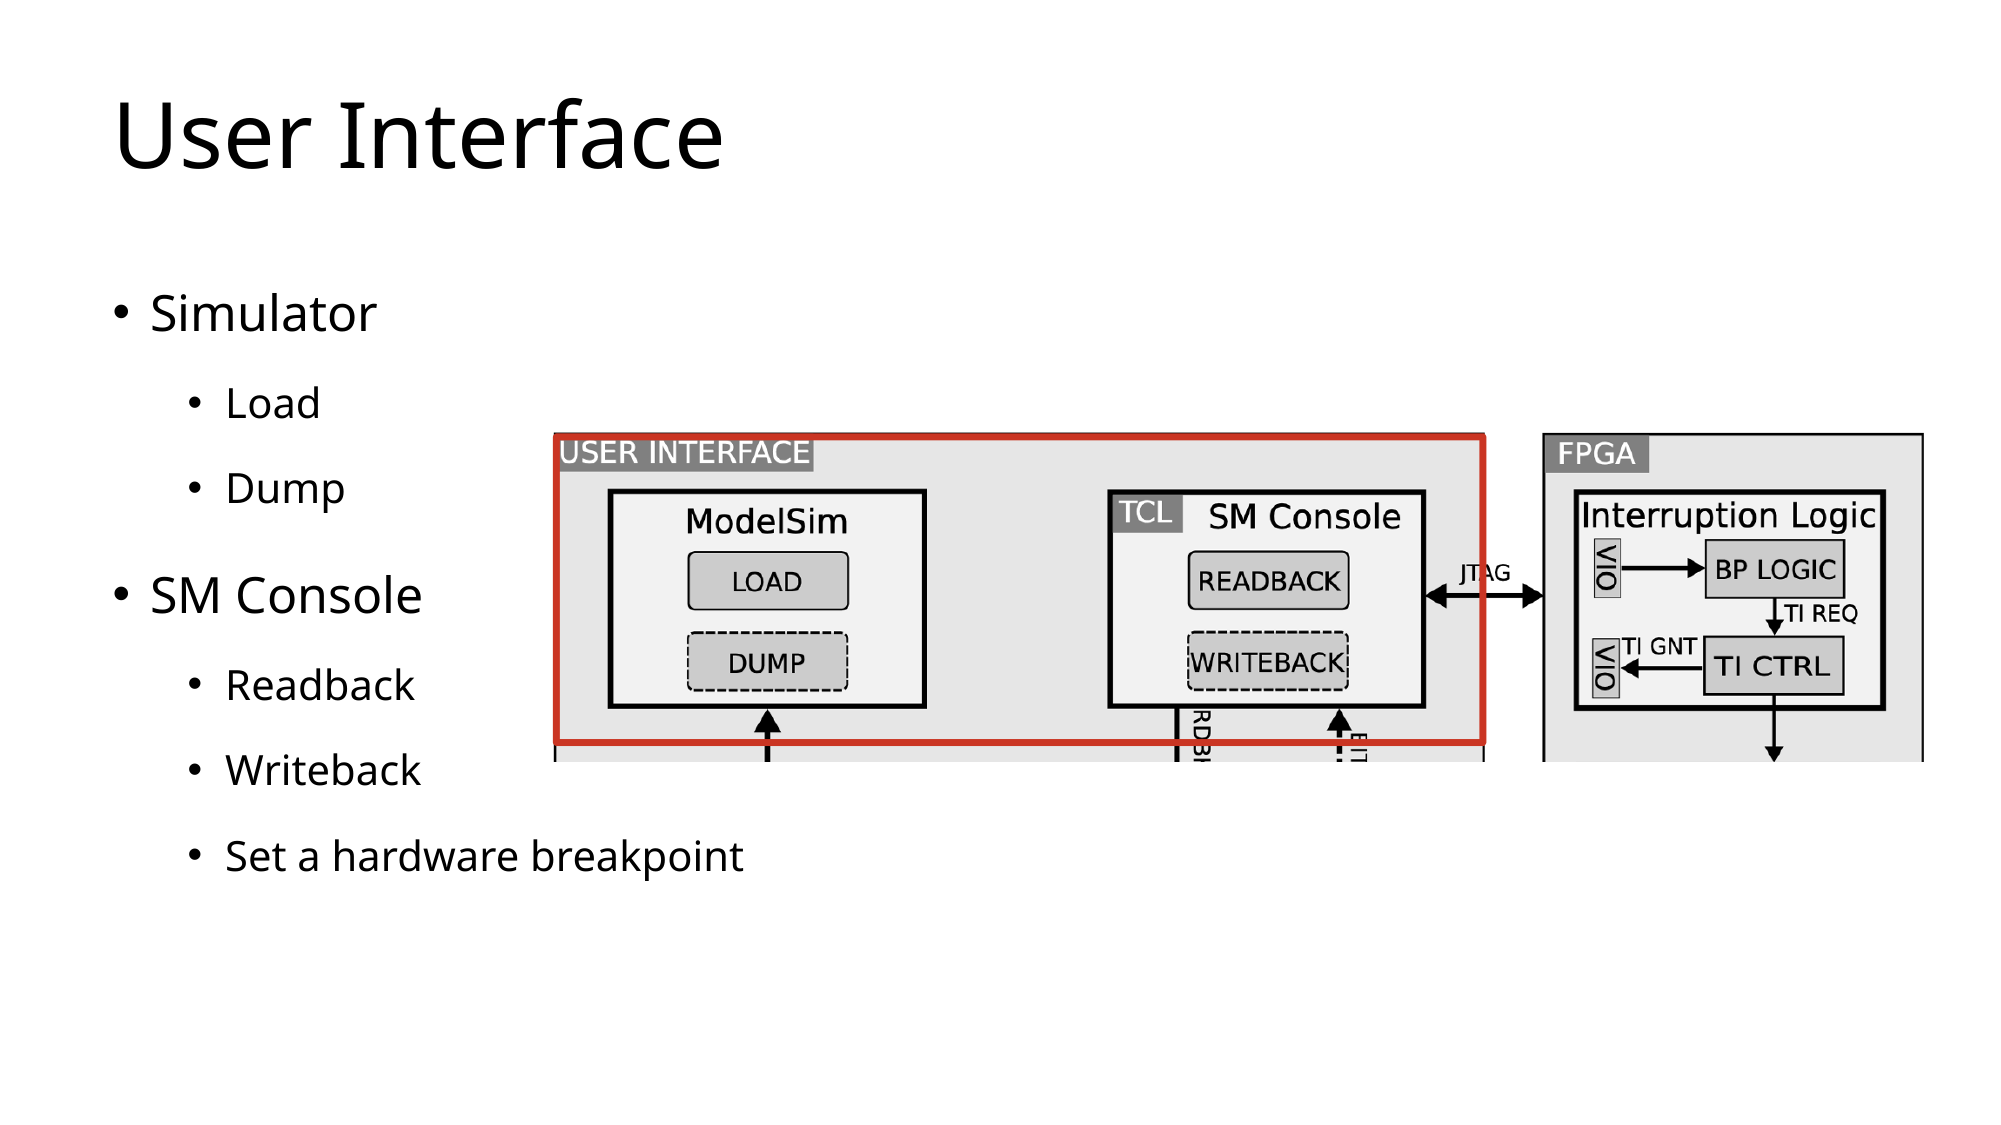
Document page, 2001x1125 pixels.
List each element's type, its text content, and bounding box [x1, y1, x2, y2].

list Simulator Load Dump SM Console Readback Writeback Set a hardware breakpoint [97, 243, 1202, 1006]
title User Interface [97, 30, 1823, 248]
picture [508, 413, 1954, 762]
